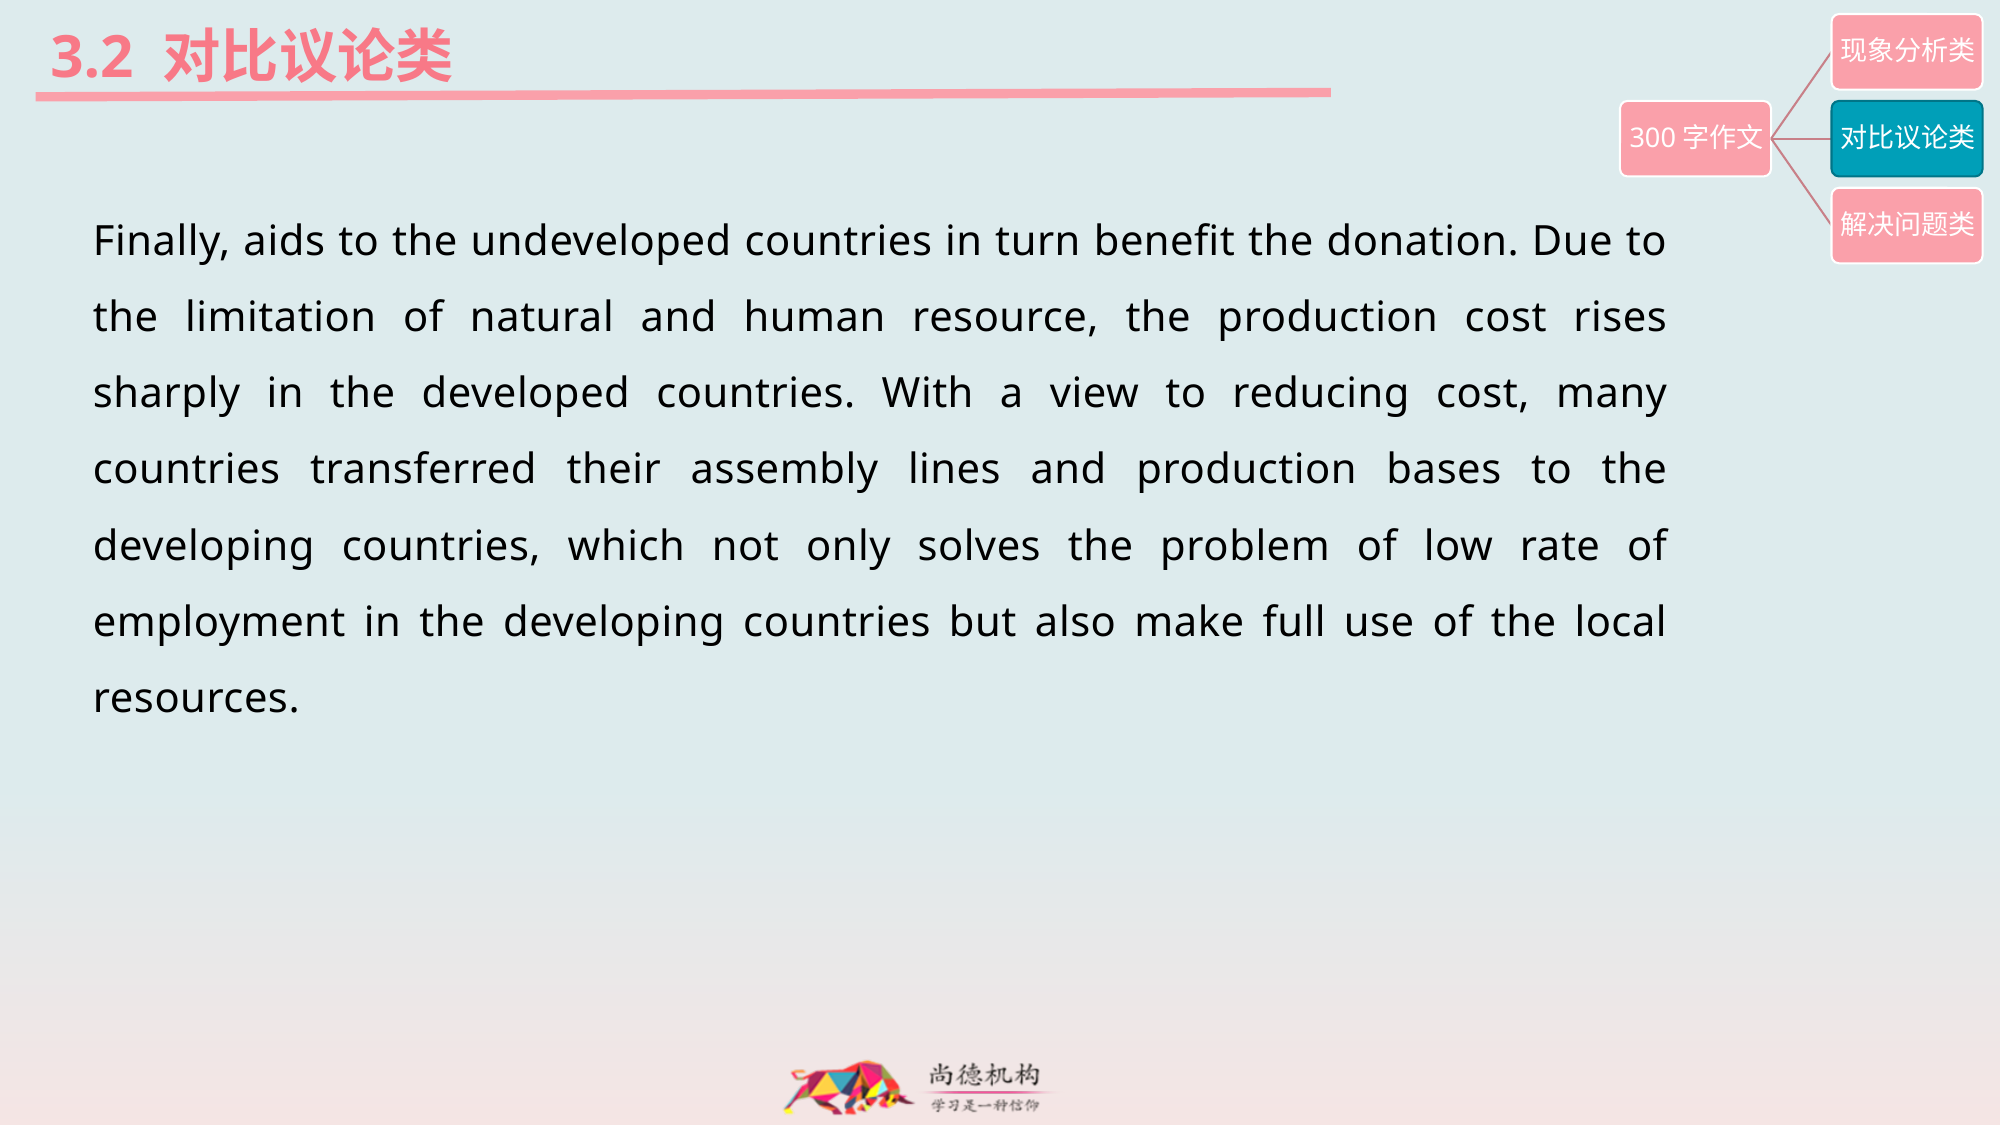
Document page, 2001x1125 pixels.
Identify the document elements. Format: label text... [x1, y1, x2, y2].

text_box 3.2 对比议论类 [35, 11, 1289, 92]
picture [775, 1053, 1225, 1125]
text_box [35, 92, 1331, 97]
text_box Finally, aids to the undeveloped countries in turn benefit the donation. Due to the limitation of natural and human resource, the production cost rises sharply in the developed countries. With a view to reducing cost, many countries transferred their assembly lines and production bases to the developing countries, which not only solves the problem of low rate of employment in the developing countries but also make full use of the local resources. [9, 184, 1670, 721]
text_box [1504, 13, 2000, 264]
